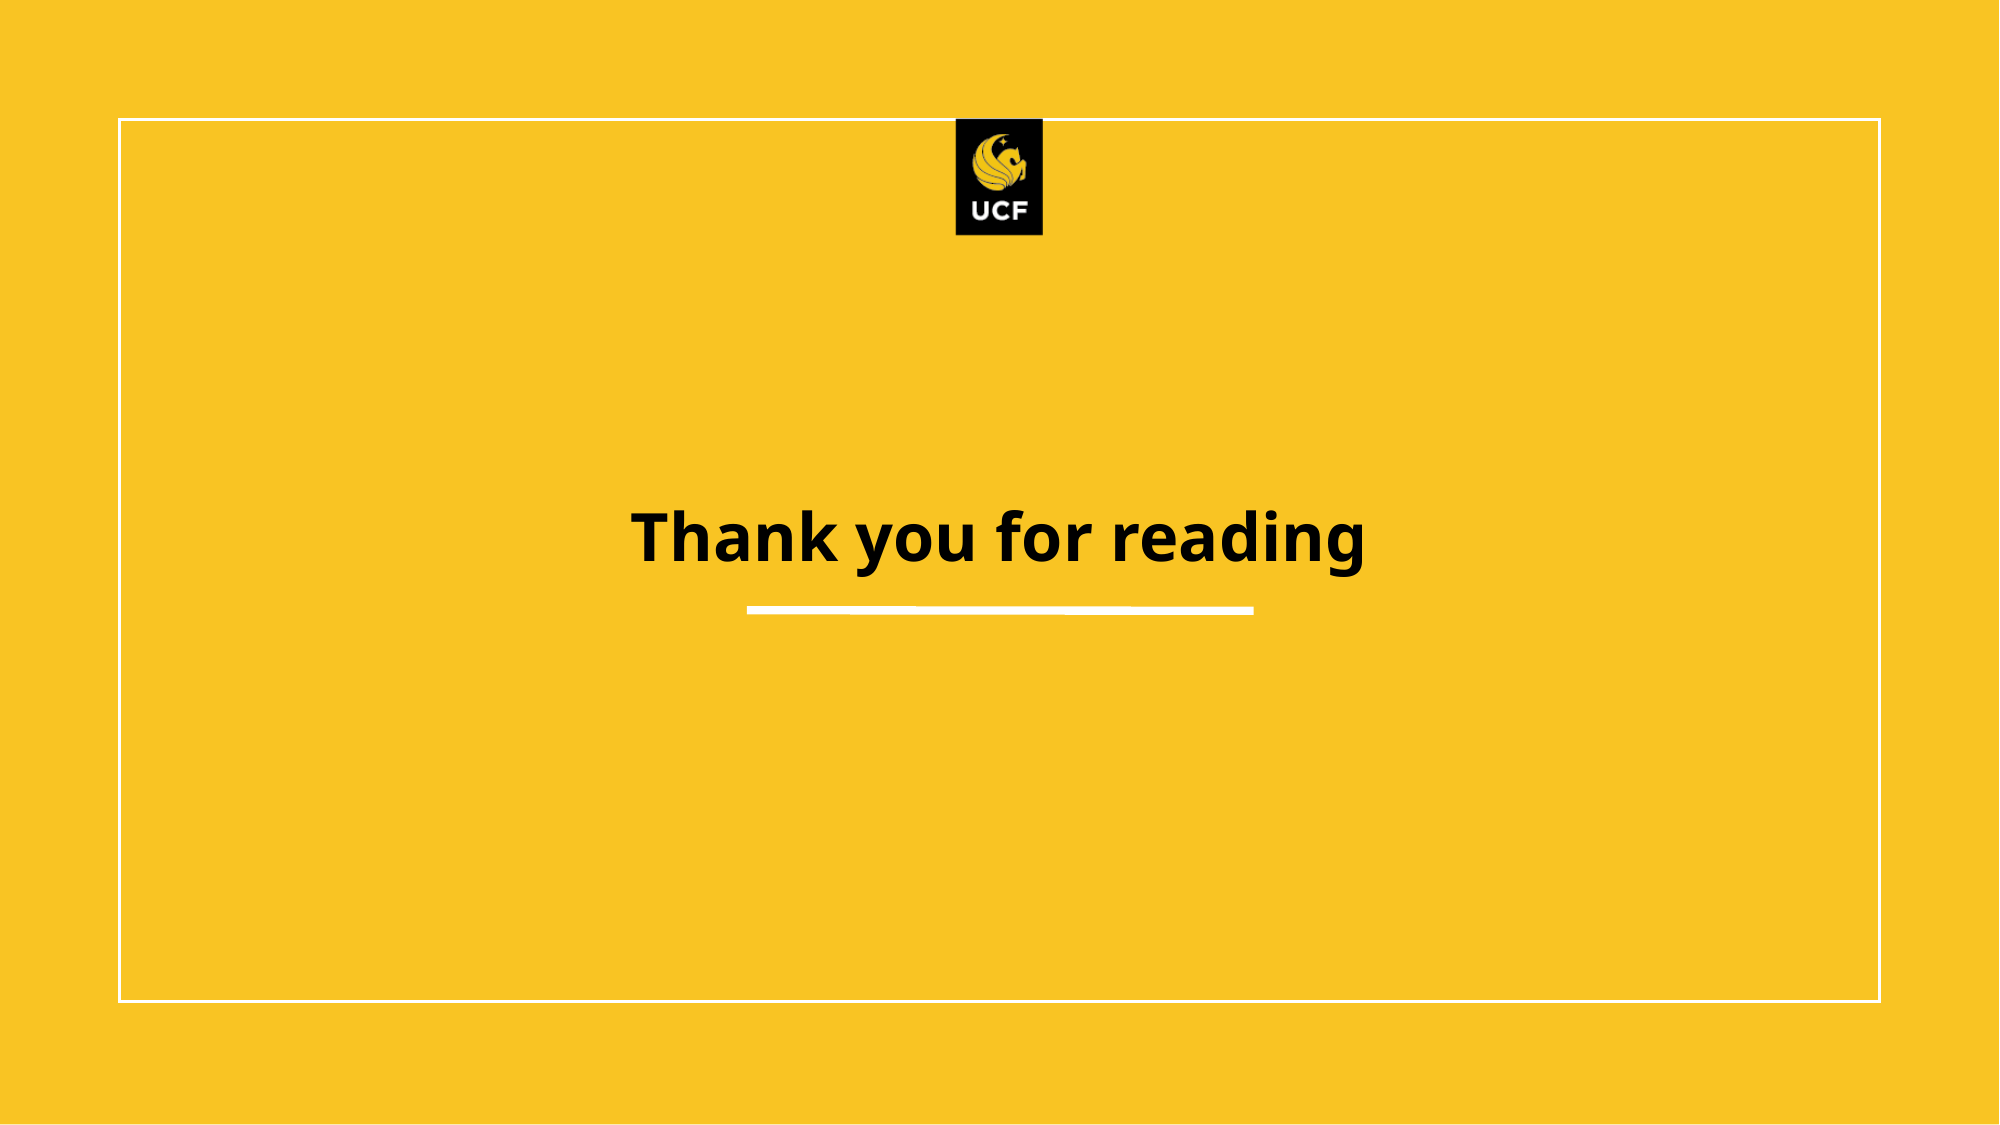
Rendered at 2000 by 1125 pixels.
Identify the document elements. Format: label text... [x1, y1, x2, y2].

title Thank you for reading [181, 184, 1818, 576]
picture [955, 118, 1043, 184]
